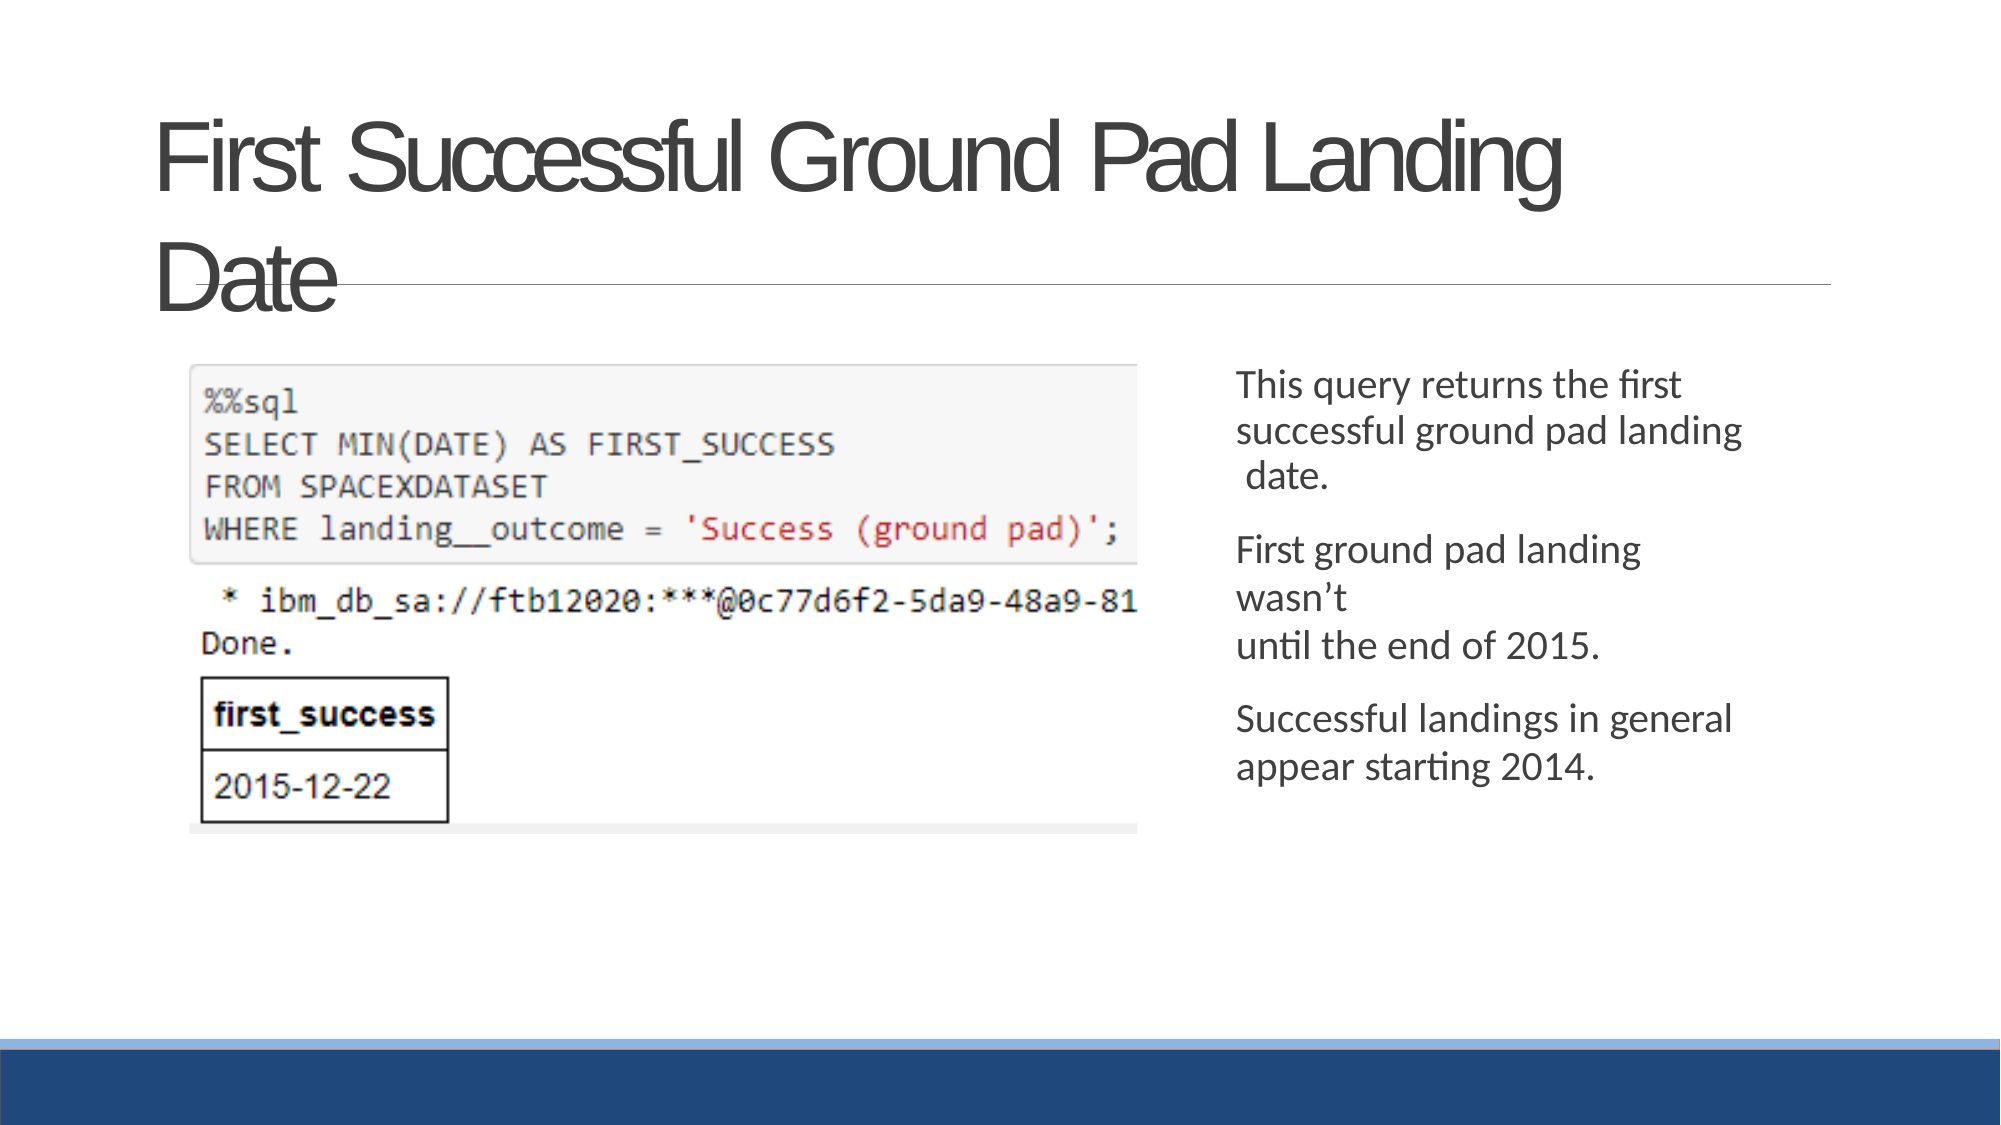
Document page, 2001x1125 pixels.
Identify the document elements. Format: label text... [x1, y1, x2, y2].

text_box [0, 1038, 2000, 1125]
text_box This query returns the first successful ground pad landing date. First ground pad landing wasn’t until the end of 2015. Successful landings in general appear starting 2014. [1233, 356, 1766, 789]
text_box [189, 364, 1138, 834]
title First Successful Ground Pad Landing Date [150, 89, 1735, 332]
